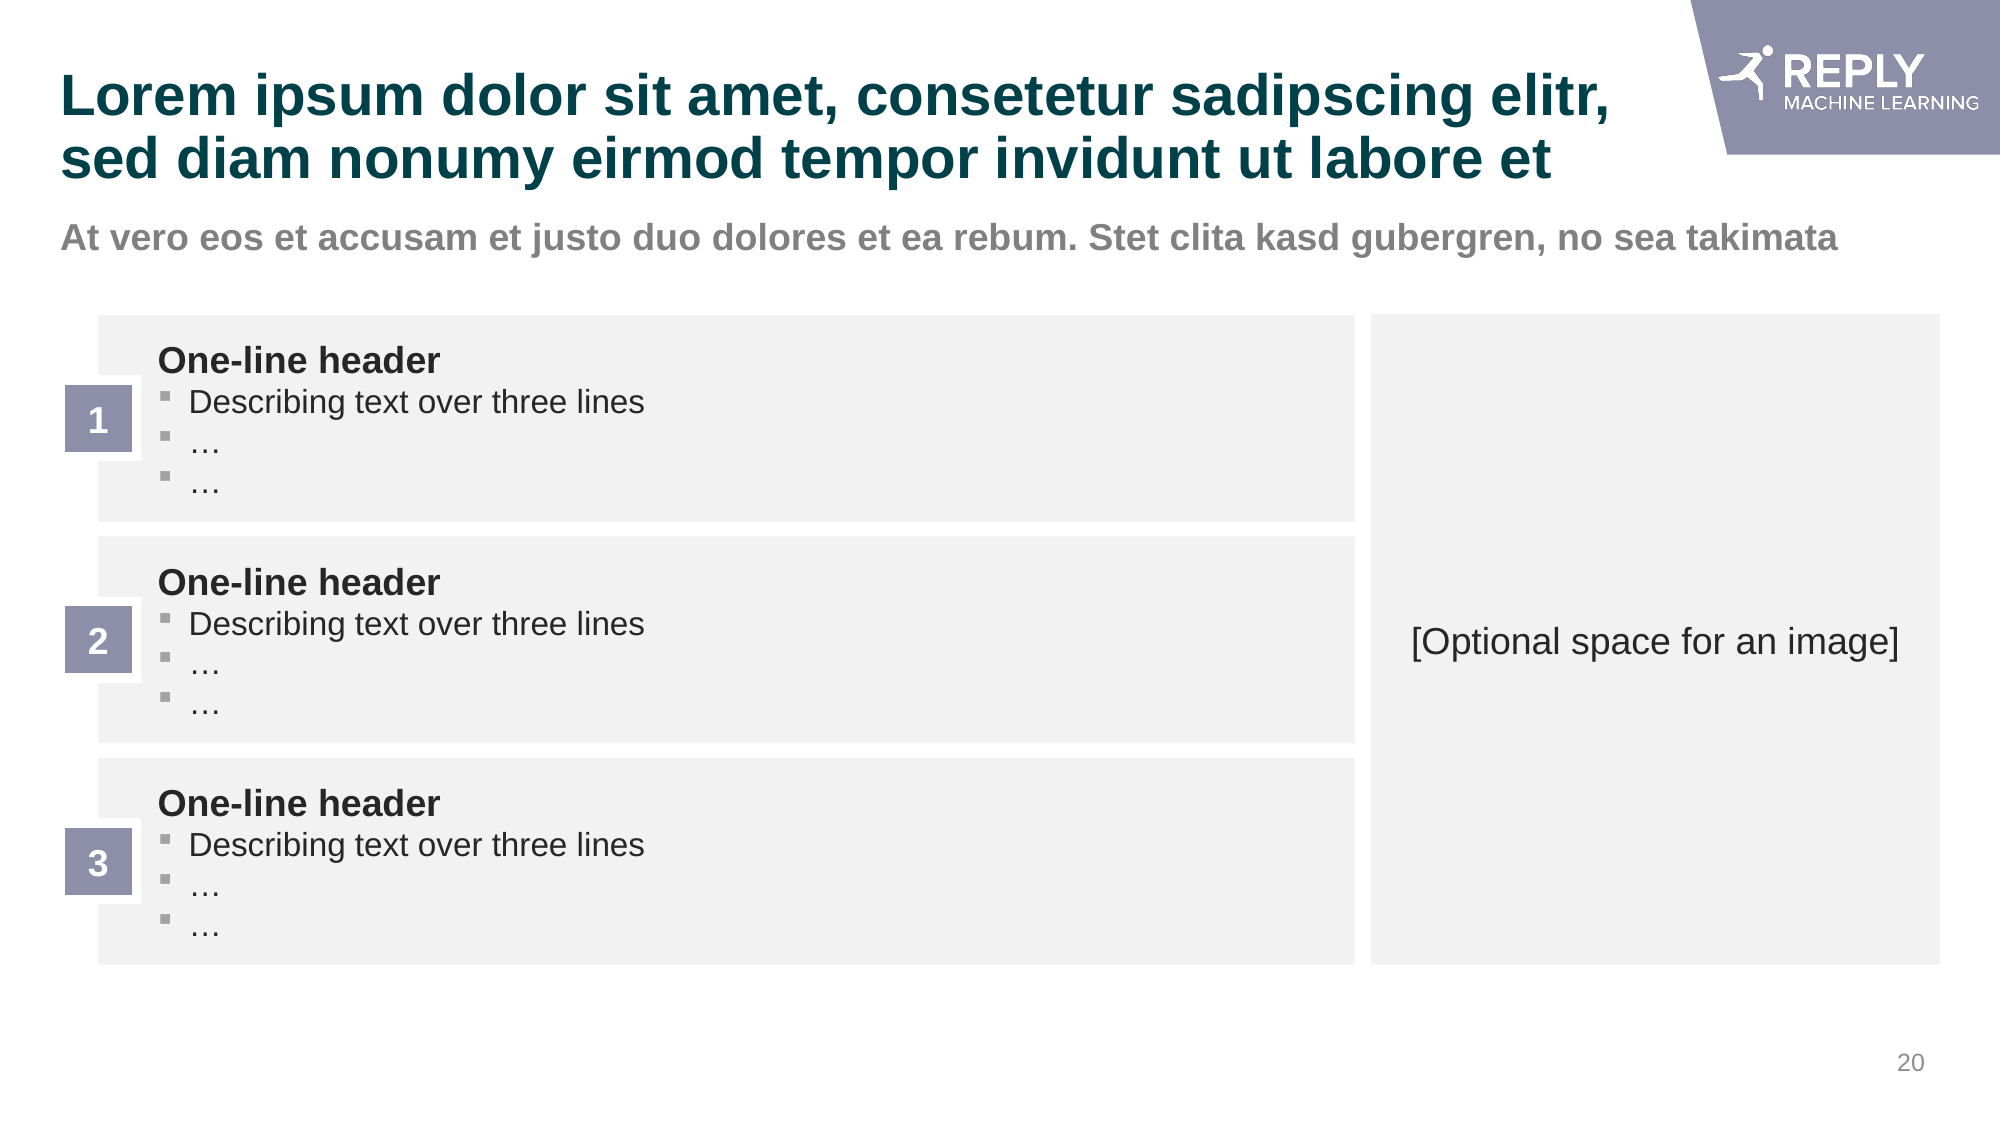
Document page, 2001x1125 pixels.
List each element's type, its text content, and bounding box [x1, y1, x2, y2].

text_box 3 [59, 822, 137, 900]
text_box [Optional space for an image] [1370, 313, 1941, 966]
text_box One-line header Describing text over three lines … … [98, 314, 1355, 522]
slide_number 20 [1490, 1042, 1940, 1080]
text_box 2 [59, 601, 137, 679]
list At vero eos et accusam et justo duo dolores et ea rebum. Stet clita kasd gubergren, no sea takimata [60, 213, 1941, 265]
text_box 1 [59, 379, 137, 457]
title Lorem ipsum dolor sit amet, consetetur sadipscing elitr, sed diam nonumy eirmod tempor invidunt ut labore et [60, 65, 1691, 196]
text_box One-line header Describing text over three lines … … [98, 757, 1355, 965]
text_box One-line header Describing text over three lines … … [98, 536, 1355, 744]
